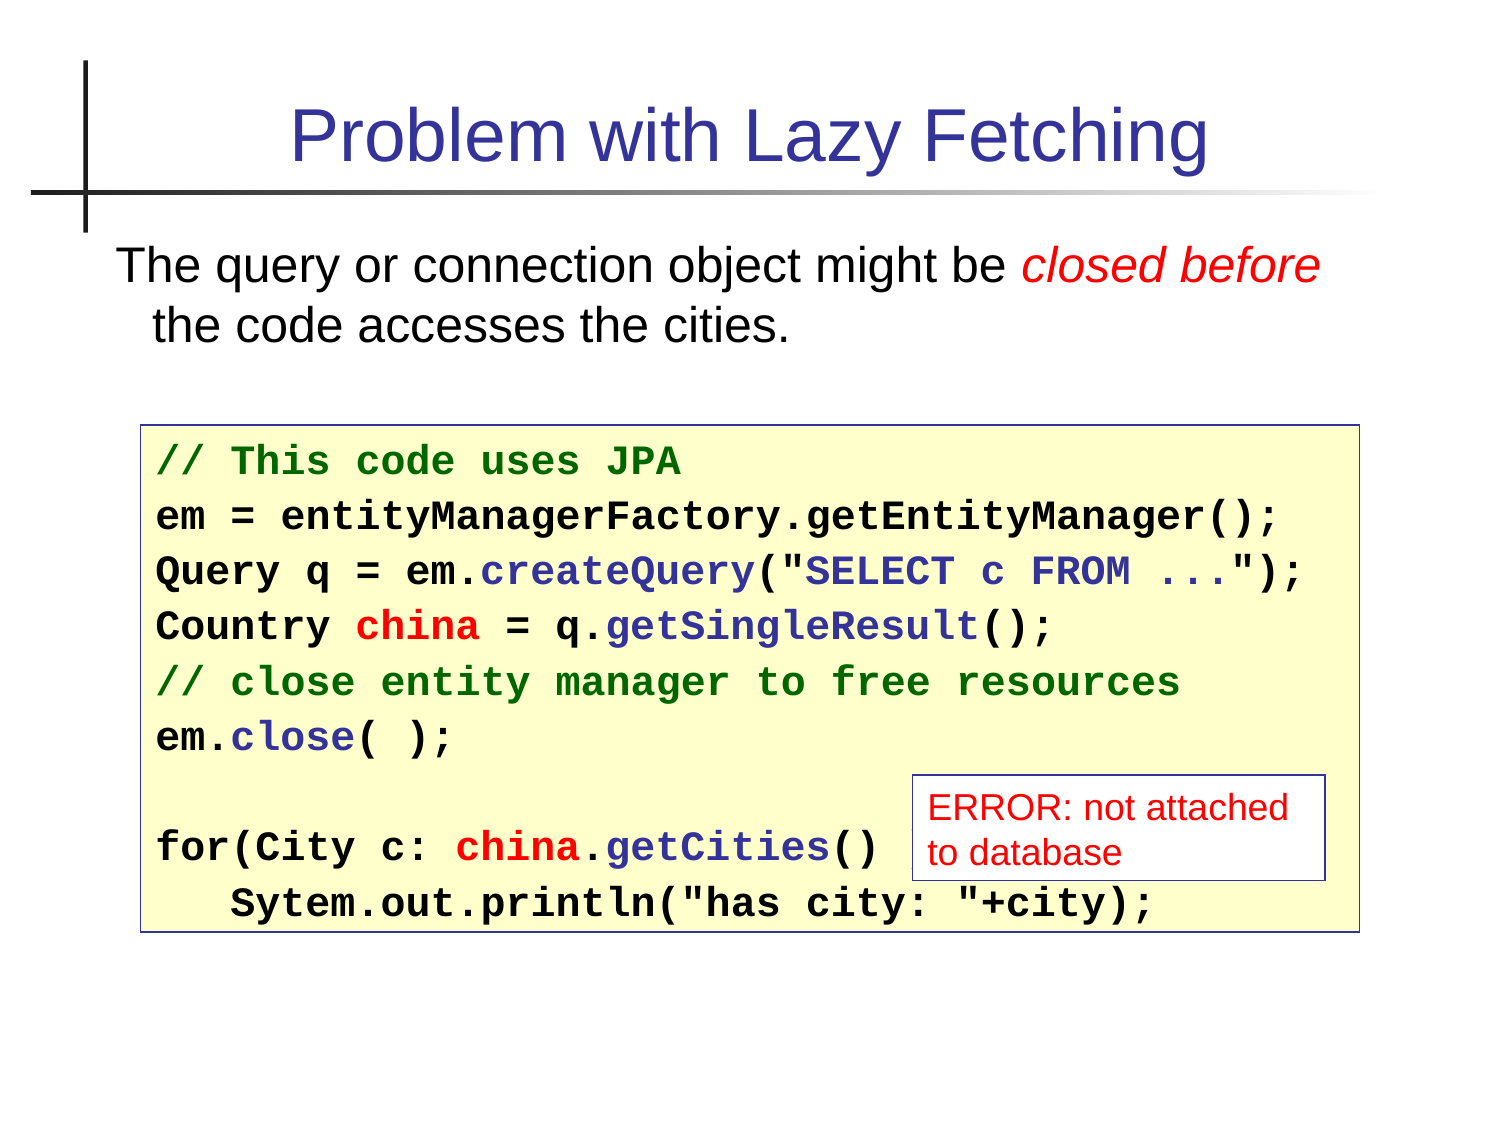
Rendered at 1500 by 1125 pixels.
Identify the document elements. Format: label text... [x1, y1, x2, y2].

text_box ERROR: not attached to database [912, 774, 1326, 881]
text_box Problem with Lazy Fetching [100, 42, 1400, 185]
text_box // This code uses JPA em = entityManagerFactory.getEntityManager(); Query q = em.createQuery("SELECT c FROM ..."); Country china = q.getSingleResult(); // close entity manager to free resources em.close( ); for(City c: china.getCities() ) Sytem.out.println("has city: "+city); [140, 424, 1360, 933]
text_box The query or connection object might be closed before the code accesses the cities. [100, 224, 1400, 388]
